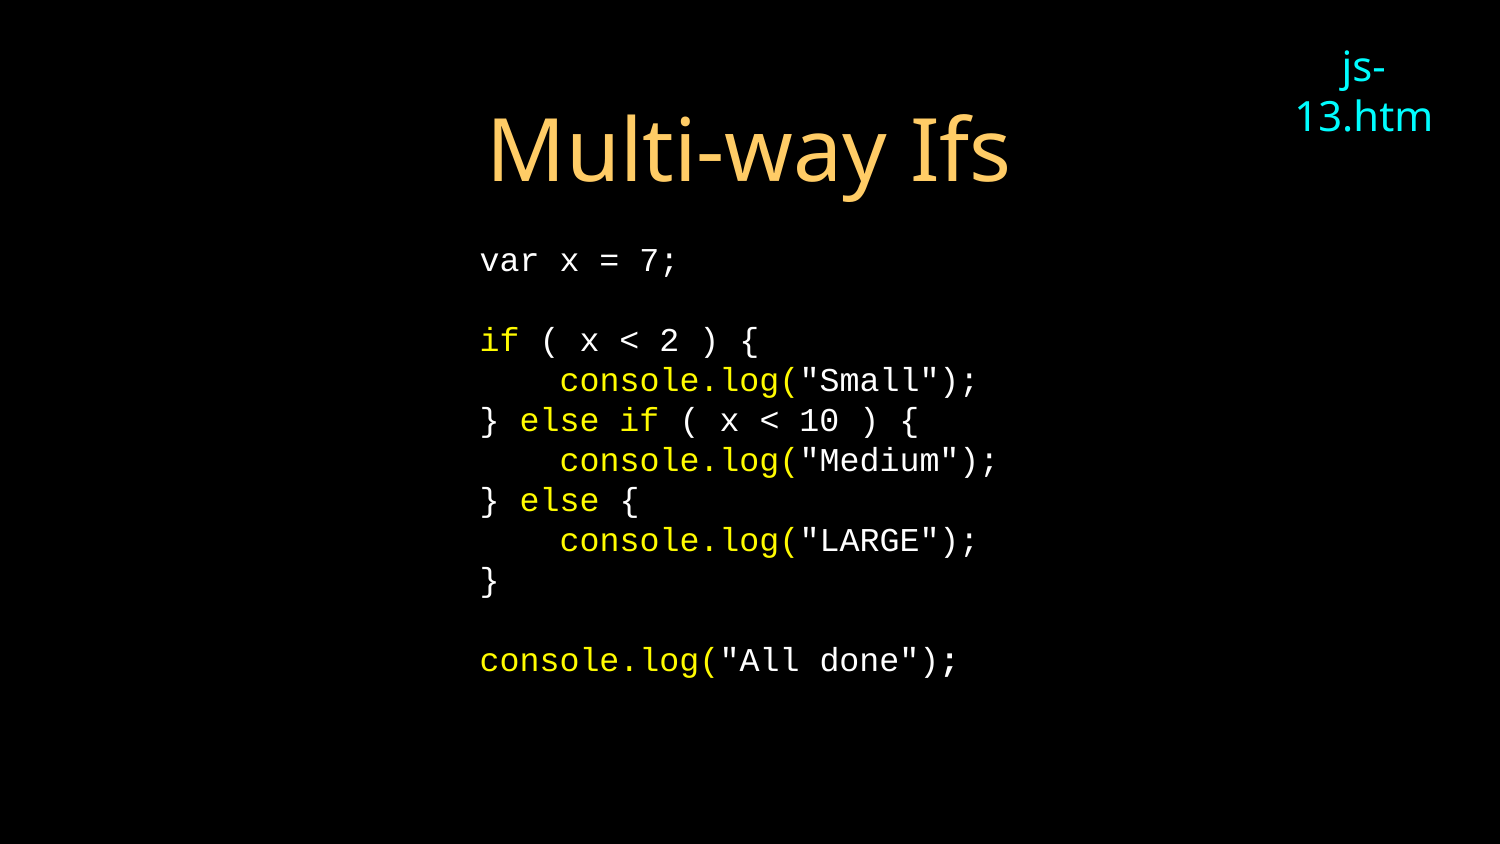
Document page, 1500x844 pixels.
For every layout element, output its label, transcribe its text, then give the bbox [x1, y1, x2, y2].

title Multi-way Ifs [106, 59, 1393, 235]
text_box js-13.htm [1275, 59, 1453, 121]
text_box var x = 7; if ( x < 2 ) { console.log("Small"); } else if ( x < 10 ) { console.log("Medium"); } else { console.log("LARGE"); } console.log("All done"); [474, 234, 1181, 682]
